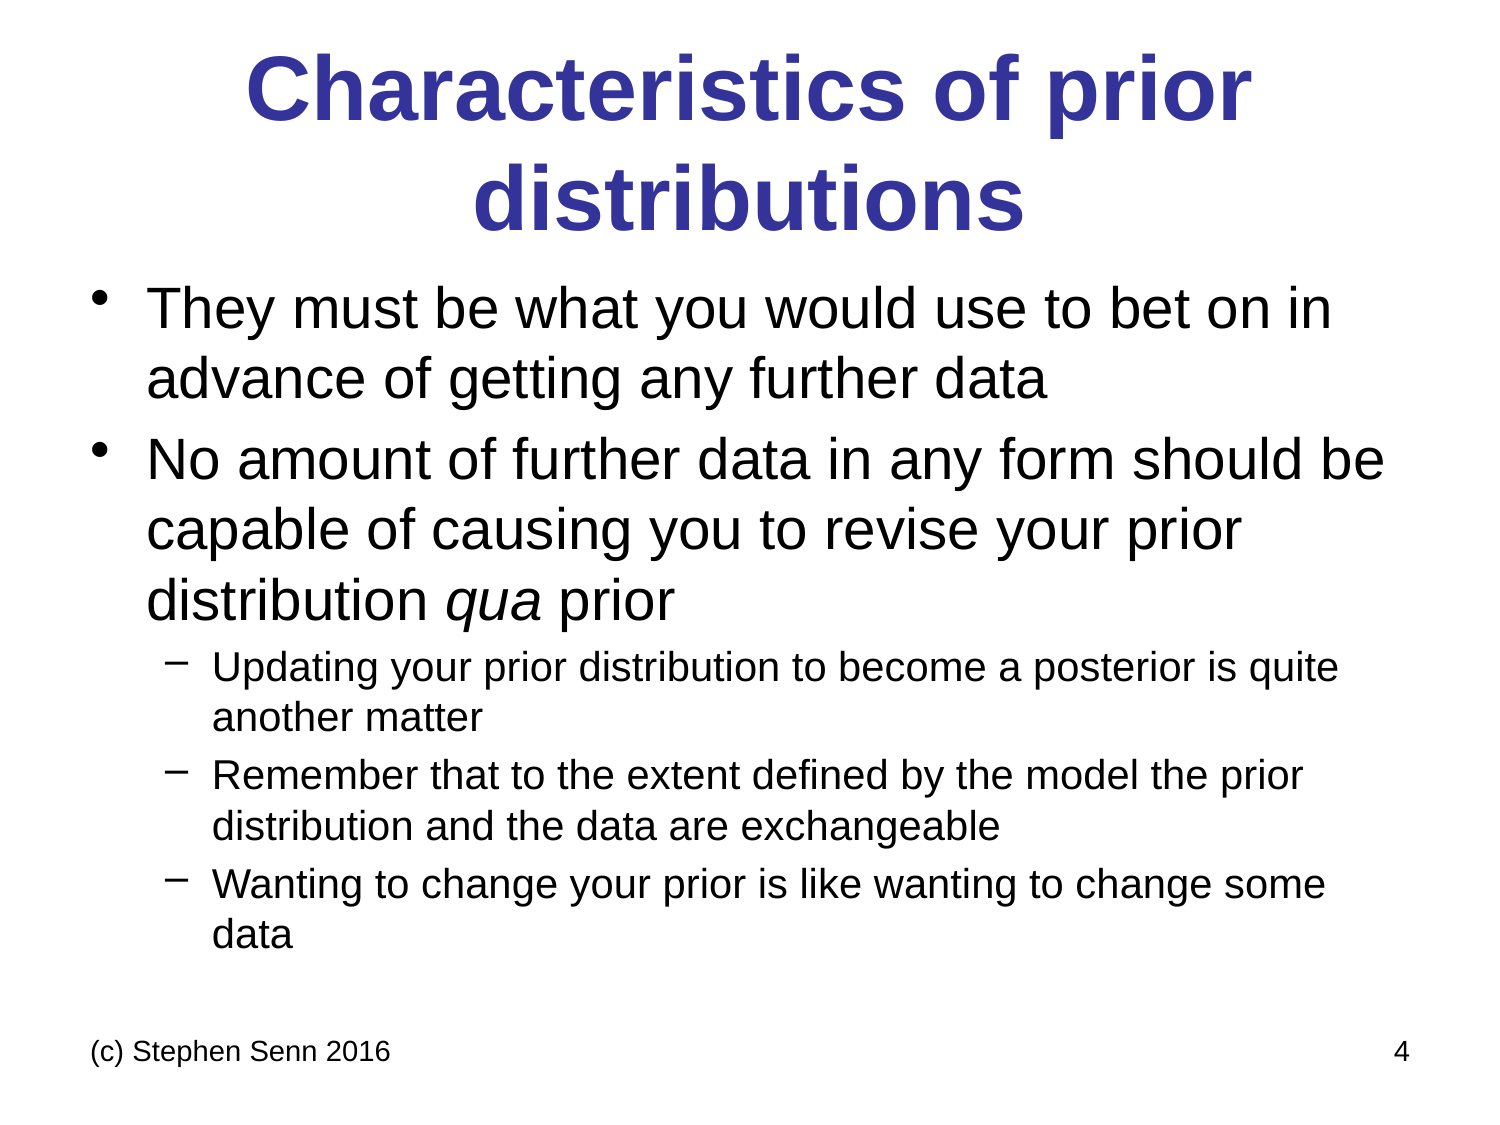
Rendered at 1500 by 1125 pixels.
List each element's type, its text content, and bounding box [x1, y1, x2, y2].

title Characteristics of prior distributions [75, 45, 1425, 233]
slide_number 4 [1074, 1024, 1426, 1103]
list They must be what you would use to bet on in advance of getting any further data No amount of further data in any form should be capable of causing you to revise your prior distribution qua prior Updating your prior distribution to become a posterior is quite another matter Remember that to the extent defined by the model the prior distribution and the data are exchangeable Wanting to change your prior is like wanting to change some data [75, 262, 1425, 1005]
slide_number (c) Stephen Senn 2016 [74, 1024, 426, 1103]
